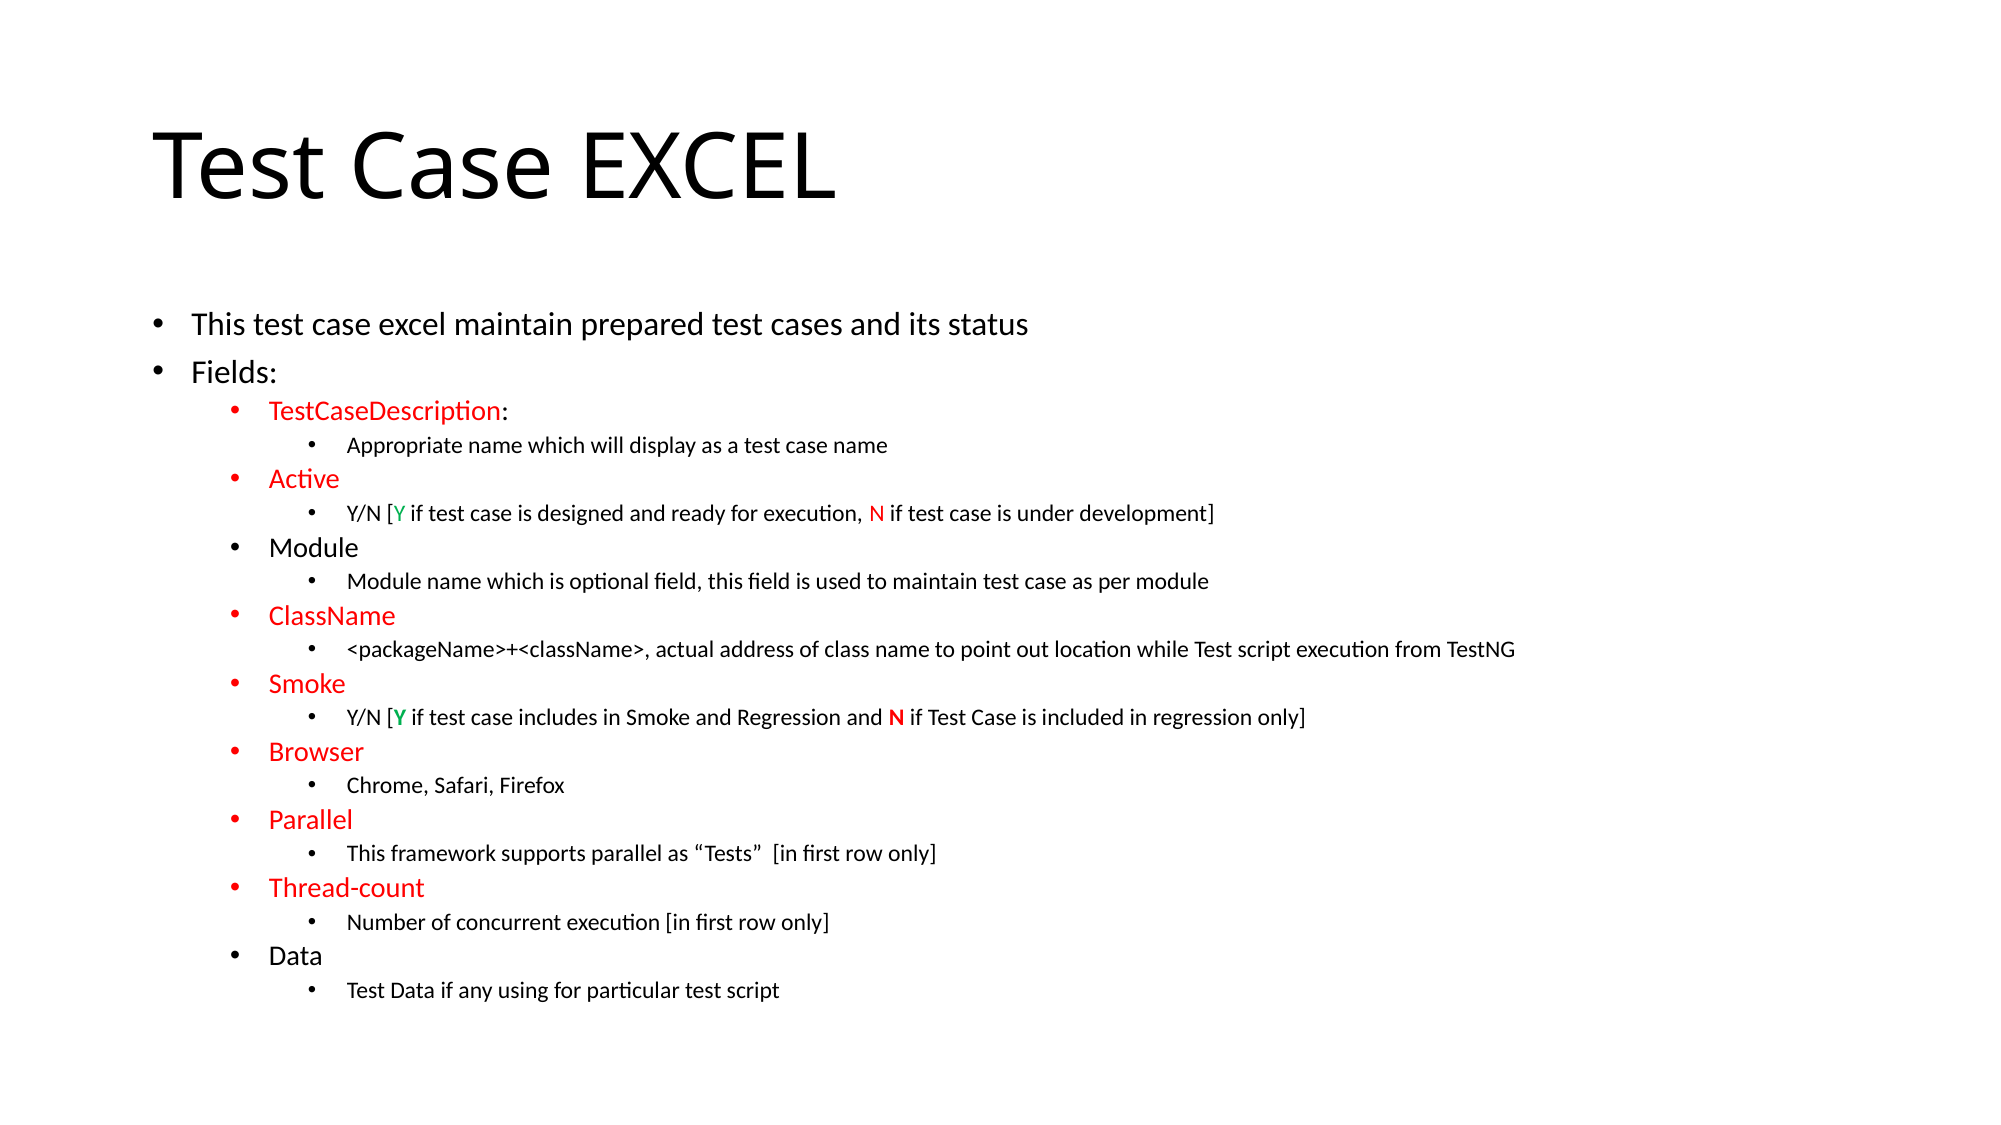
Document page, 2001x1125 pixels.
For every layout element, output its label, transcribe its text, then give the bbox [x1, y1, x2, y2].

title Test Case EXCEL [137, 59, 1863, 278]
list This test case excel maintain prepared test cases and its status Fields: TestCaseDescription: Appropriate name which will display as a test case name Active Y/N [Y if test case is designed and ready for execution, N if test case is under development] Module Module name which is optional field, this field is used to maintain test case as per module ClassName <packageName>+<className>, actual address of class name to point out location while Test script execution from TestNG Smoke Y/N [Y if test case includes in Smoke and Regression and N if Test Case is included in regression only] Browser Chrome, Safari, Firefox Parallel This framework supports parallel as “Tests” [in first row only] Thread-count Number of concurrent execution [in first row only] Data Test Data if any using for particular test script [137, 299, 1863, 1014]
